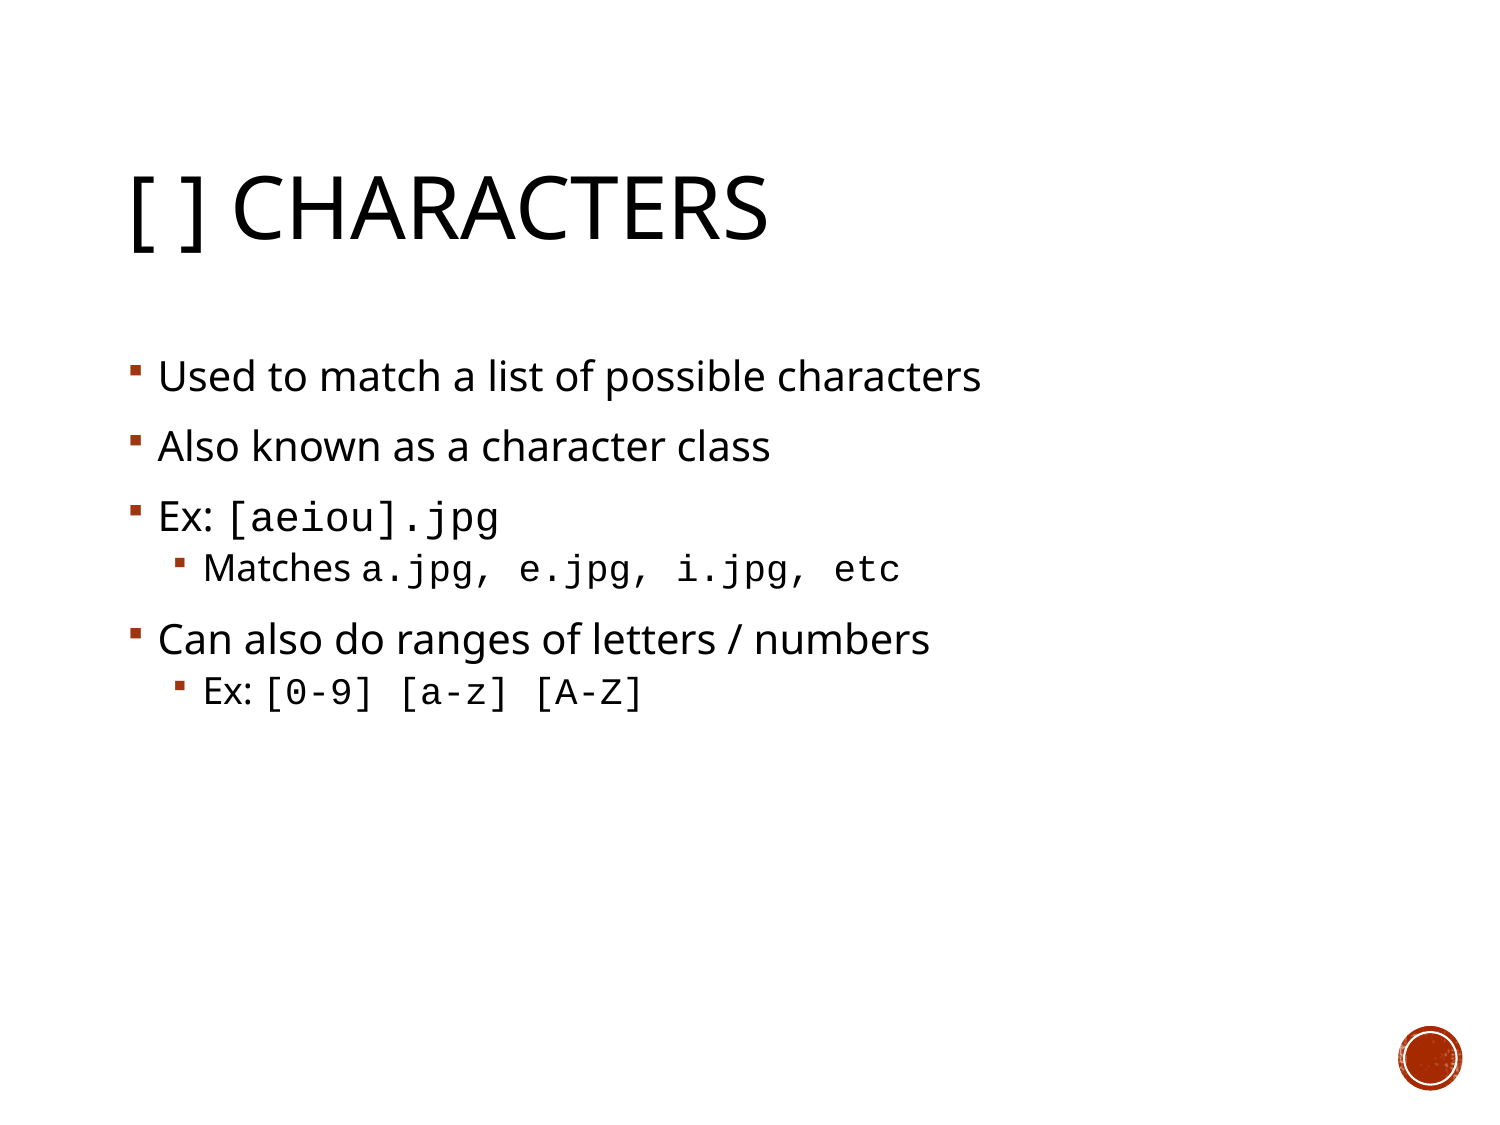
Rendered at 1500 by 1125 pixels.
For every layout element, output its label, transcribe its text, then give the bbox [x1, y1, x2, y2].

title [ ] Characters [112, 79, 1388, 344]
list Used to match a list of possible characters Also known as a character class Ex: [aeiou].jpg Matches a.jpg, e.jpg, i.jpg, etc Can also do ranges of letters / numbers Ex: [0-9] [a-z] [A-Z] [112, 348, 1388, 1013]
